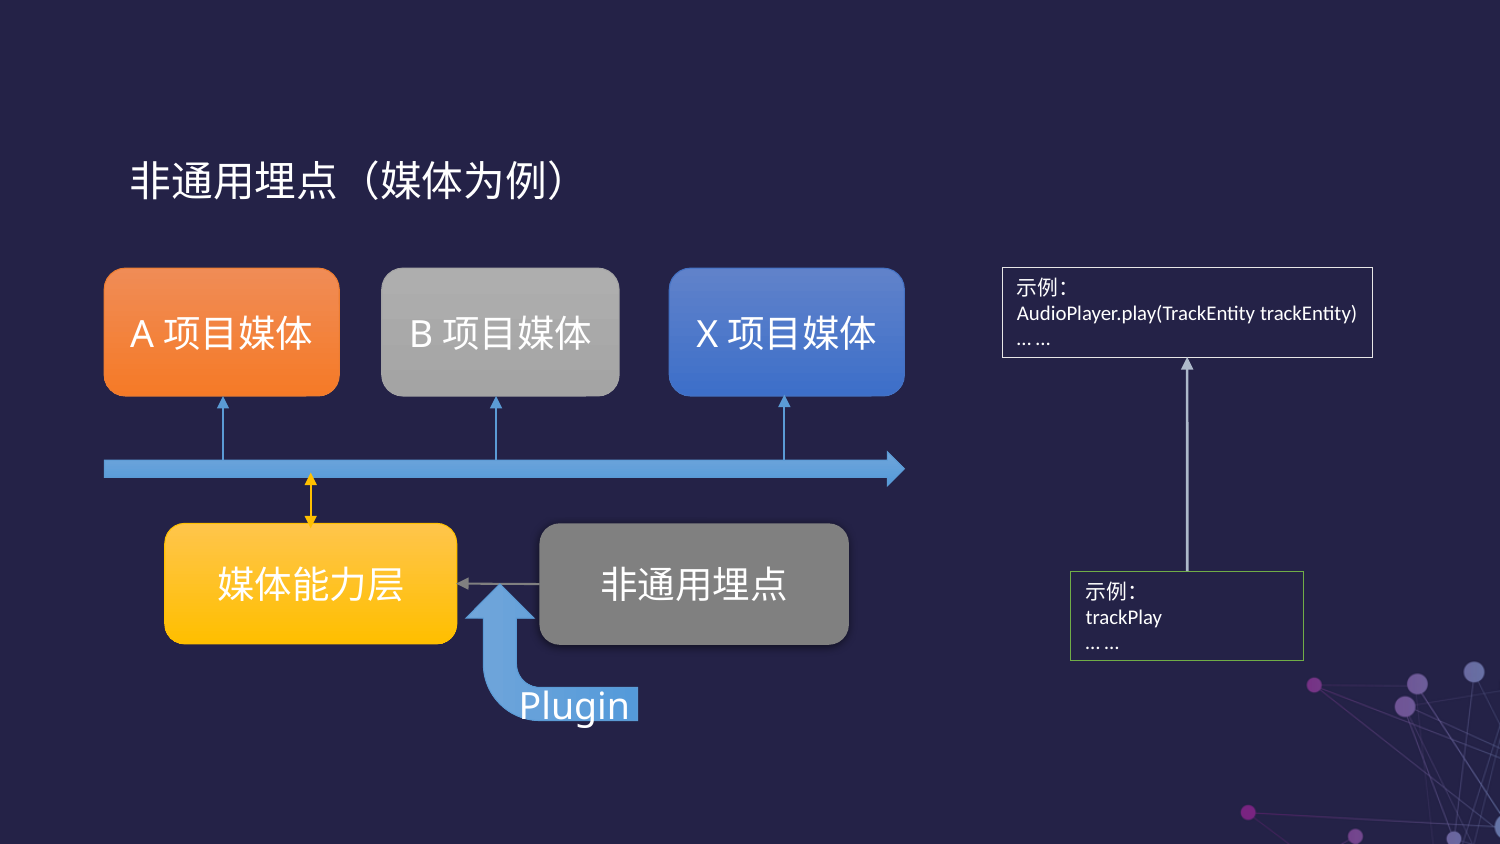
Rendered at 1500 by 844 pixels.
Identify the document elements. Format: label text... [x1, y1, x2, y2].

text_box B项目媒体 [381, 267, 620, 397]
text_box Plugin [503, 674, 646, 735]
text_box 示例： AudioPlayer.play(TrackEntity trackEntity) … … [1002, 267, 1373, 358]
text_box 媒体能力层 [164, 522, 458, 645]
text_box 示例： trackPlay … … [1070, 571, 1304, 661]
text_box [103, 450, 906, 488]
text_box X项目媒体 [668, 267, 905, 397]
text_box [464, 585, 536, 708]
text_box A项目媒体 [103, 267, 340, 397]
text_box 非通用埋点（媒体为例） [114, 147, 604, 212]
text_box 非通用埋点 [539, 523, 849, 645]
picture [0, 0, 1500, 844]
